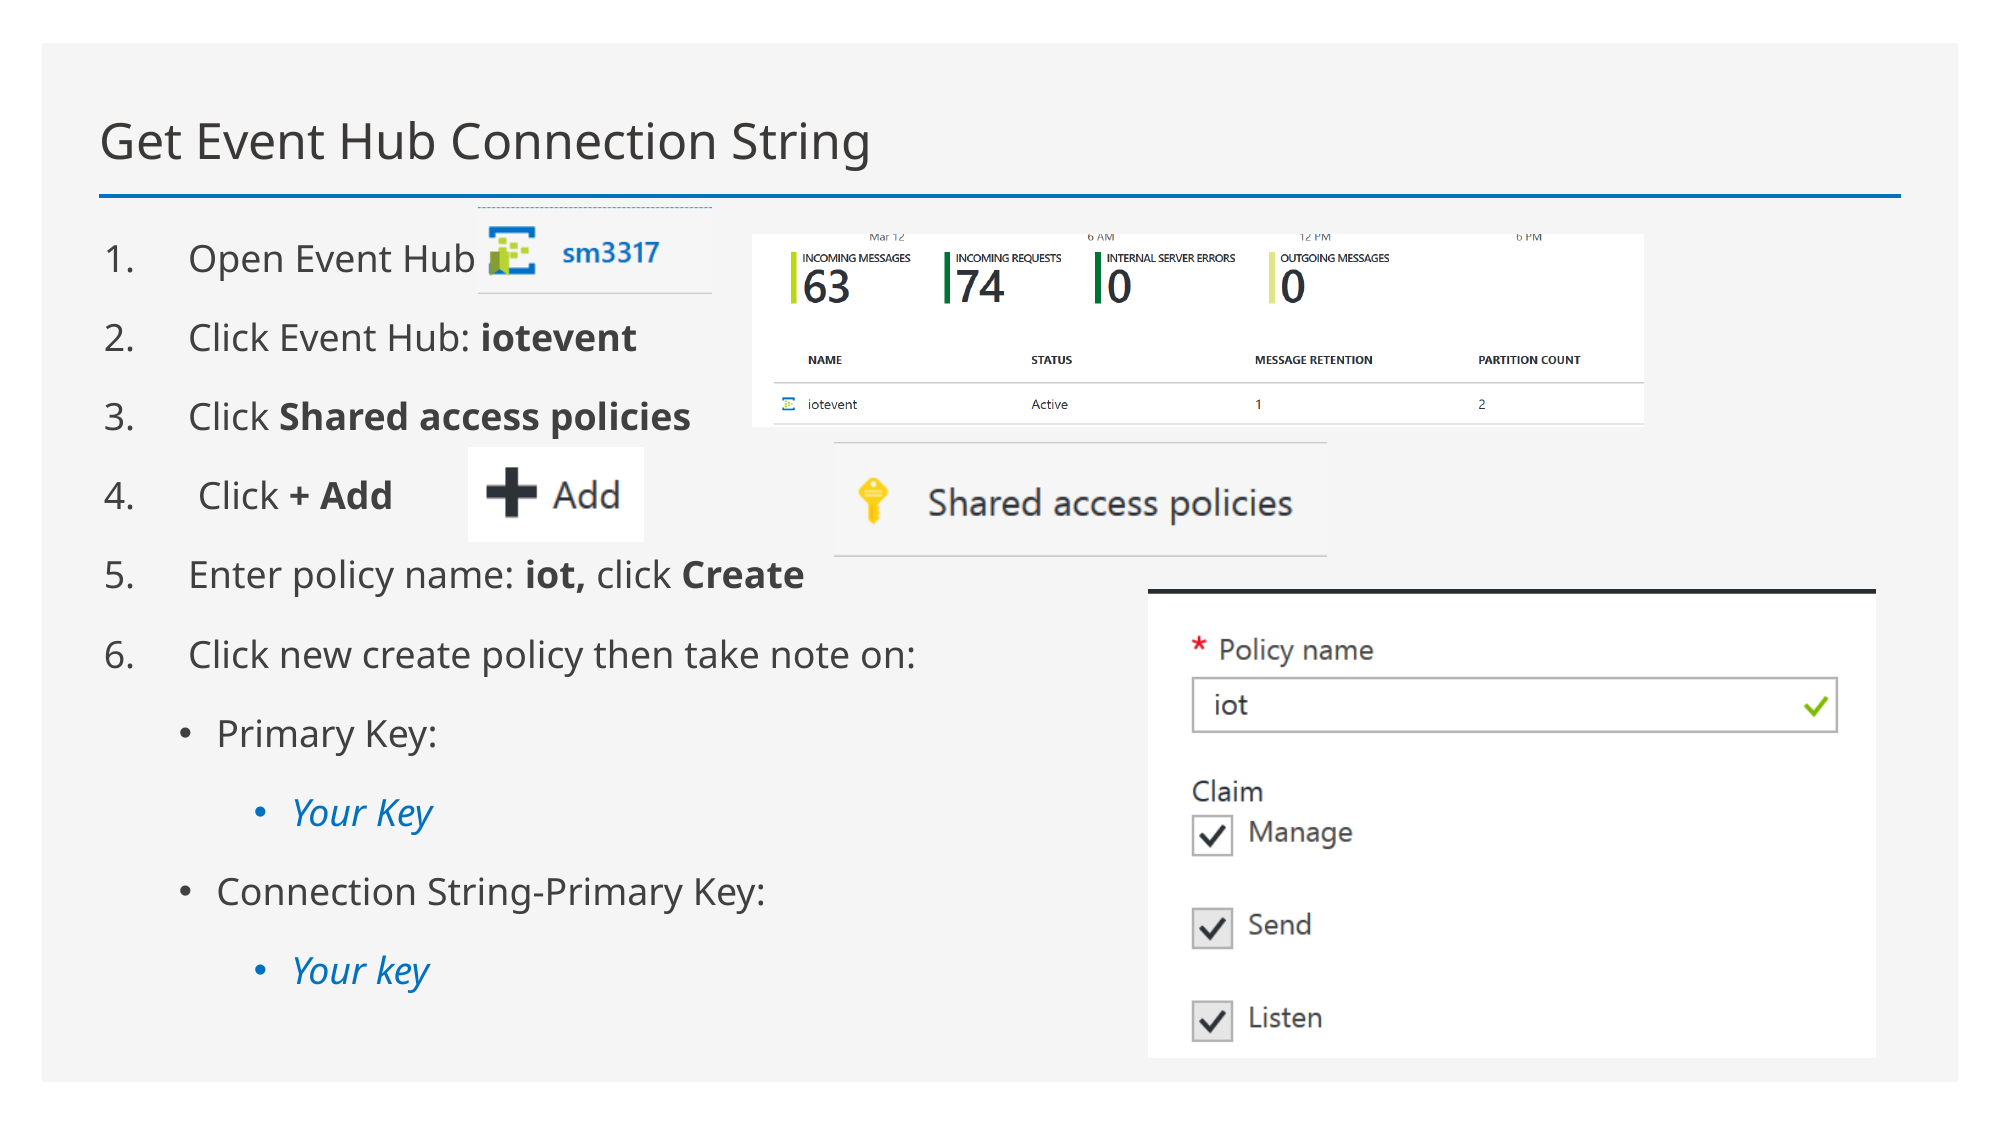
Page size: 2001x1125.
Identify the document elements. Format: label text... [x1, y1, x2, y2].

picture [752, 234, 1644, 427]
picture [478, 207, 712, 294]
picture [834, 442, 1327, 557]
picture [1148, 589, 1876, 1058]
list Get Event Hub Connection String [84, 72, 1806, 178]
list Open Event Hub Click Event Hub: iotevent Click Shared access policies Click + Add Enter policy name: iot, click Create Click new create policy then take note on: Primary Key: Your Key Connection String-Primary Key: Your key [88, 234, 1806, 1058]
picture [468, 447, 644, 542]
